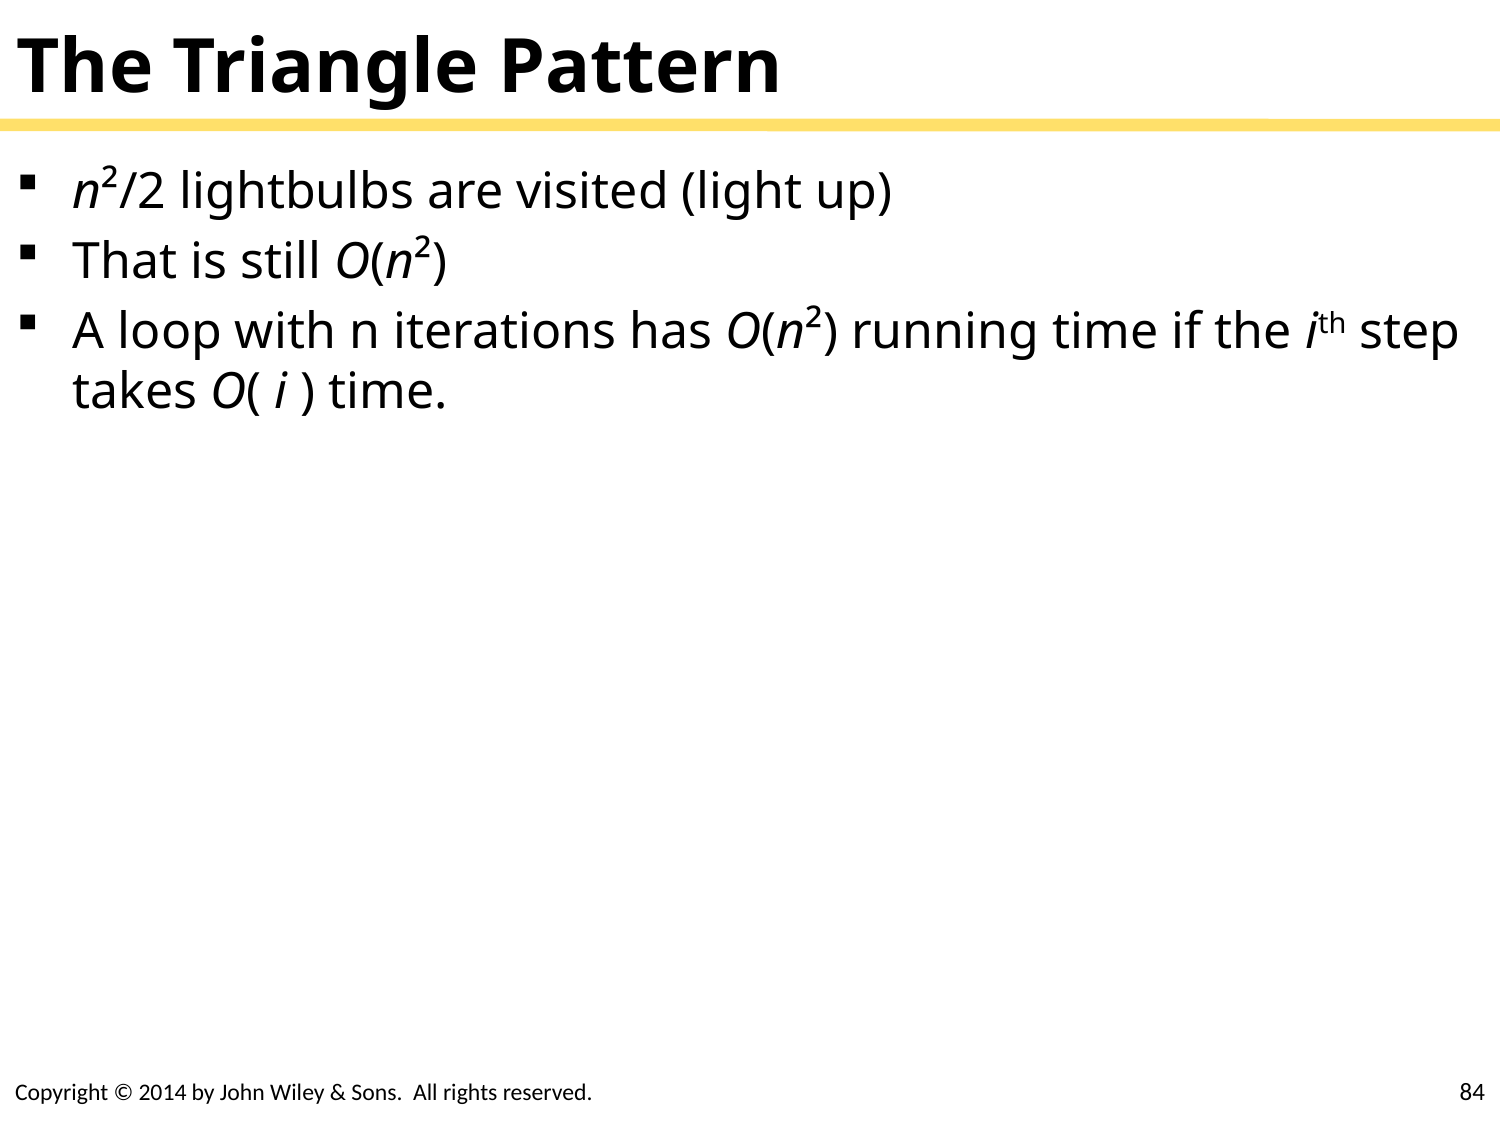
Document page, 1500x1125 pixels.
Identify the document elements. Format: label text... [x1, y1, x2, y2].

list n²/2 lightbulbs are visited (light up) That is still O(n²) A loop with n iterations has O(n²) running time if the ith step takes O( i ) time. [1, 151, 1500, 1081]
title The Triangle Pattern [1, 0, 1500, 125]
